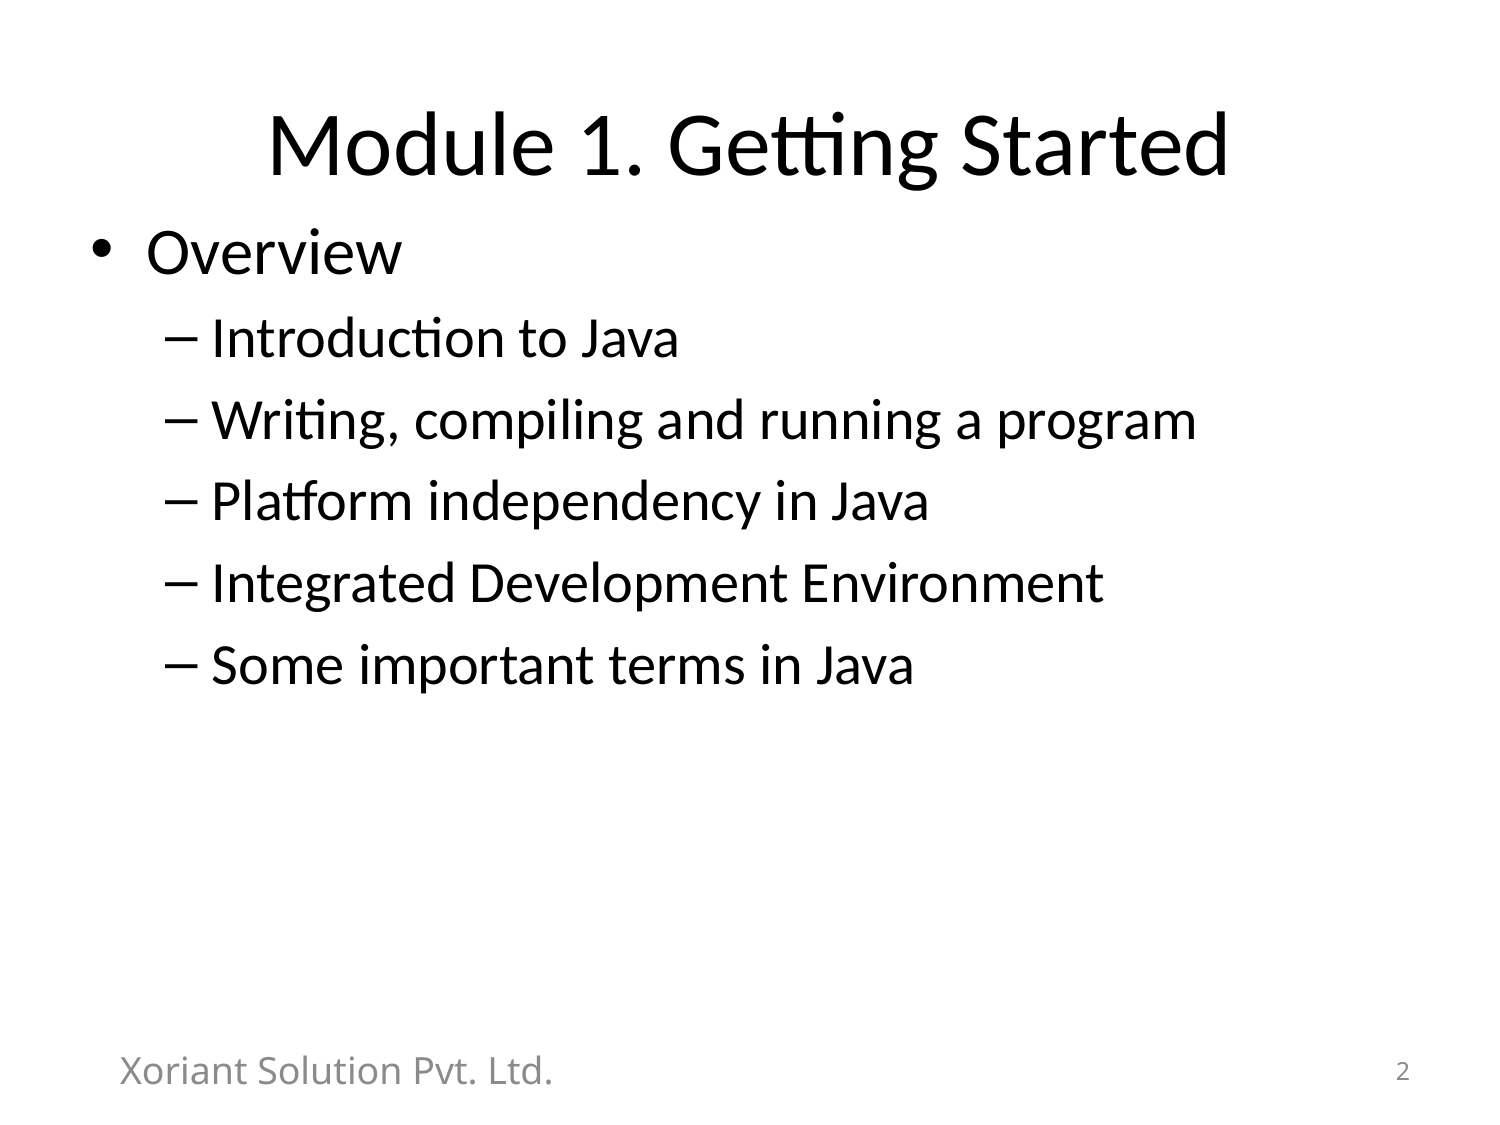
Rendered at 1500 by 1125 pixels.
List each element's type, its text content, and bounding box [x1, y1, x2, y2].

title Module 1. Getting Started [75, 45, 1425, 200]
footer Xoriant Solution Pvt. Ltd. [105, 1042, 675, 1103]
list Overview Introduction to Java Writing, compiling and running a program Platform independency in Java Integrated Development Environment Some important terms in Java [75, 200, 1425, 1010]
slide_number 2 [1325, 1042, 1425, 1103]
